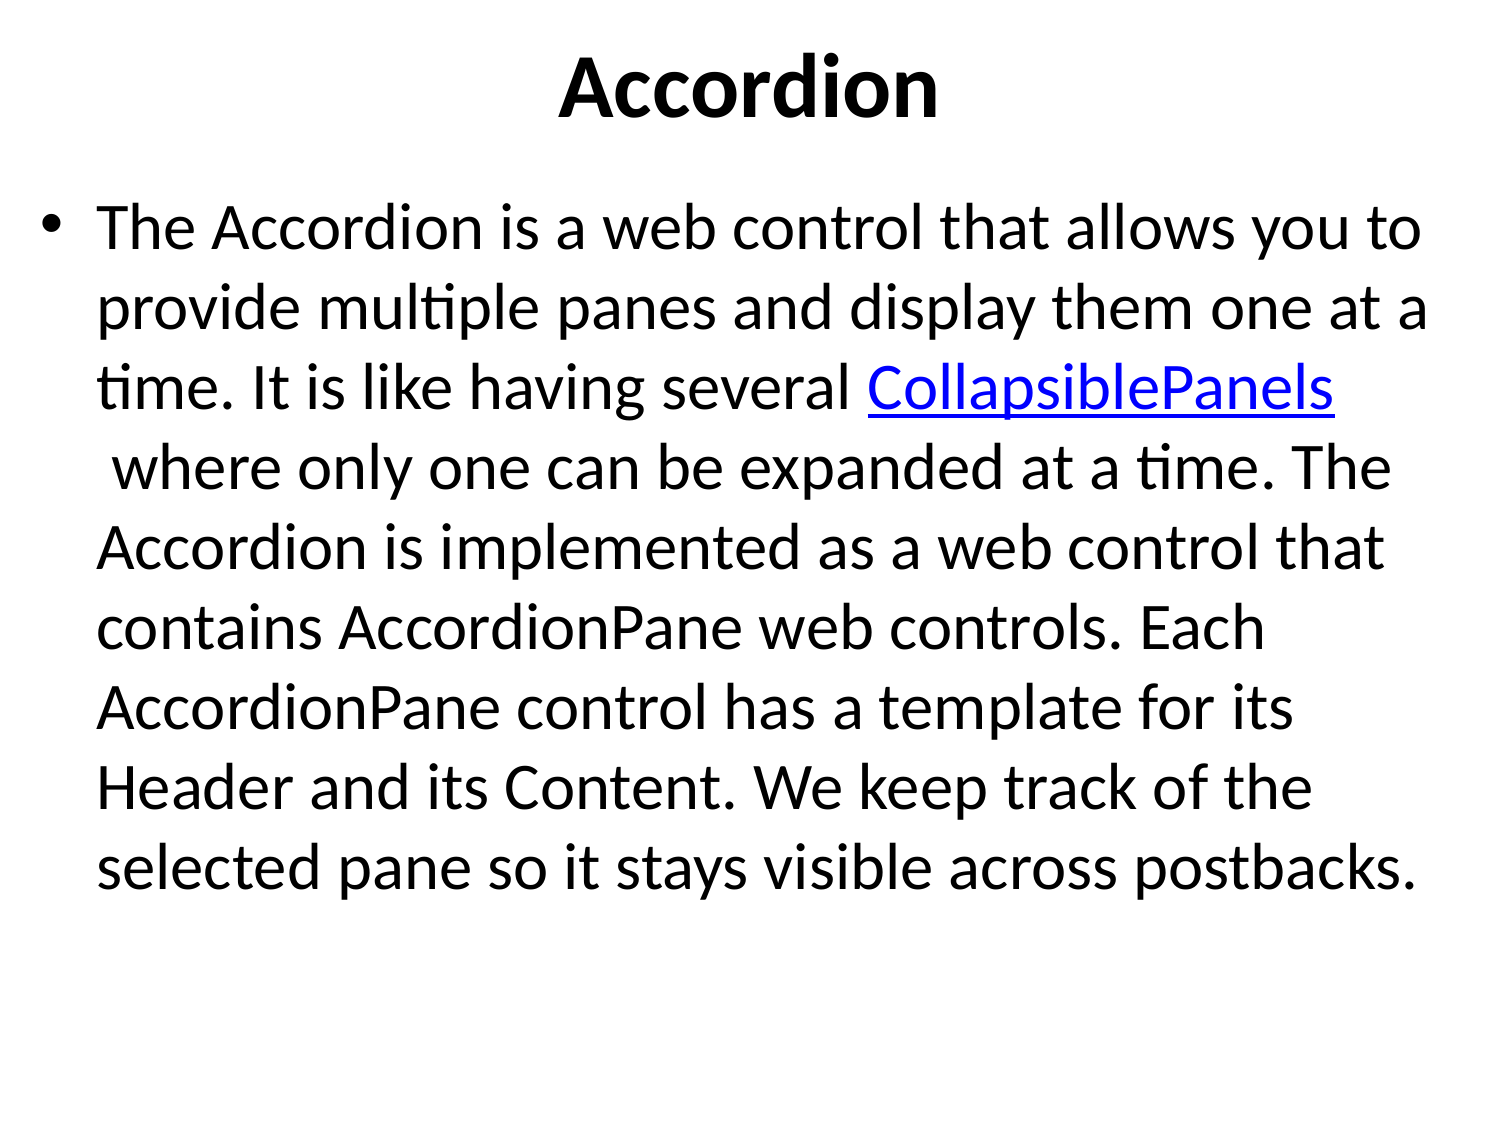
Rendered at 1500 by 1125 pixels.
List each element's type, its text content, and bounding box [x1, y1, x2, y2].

title Accordion [75, 0, 1425, 174]
list The Accordion is a web control that allows you to provide multiple panes and display them one at a time. It is like having several CollapsiblePanels where only one can be expanded at a time. The Accordion is implemented as a web control that contains AccordionPane web controls. Each AccordionPane control has a template for its Header and its Content. We keep track of the selected pane so it stays visible across postbacks. [24, 174, 1475, 1125]
